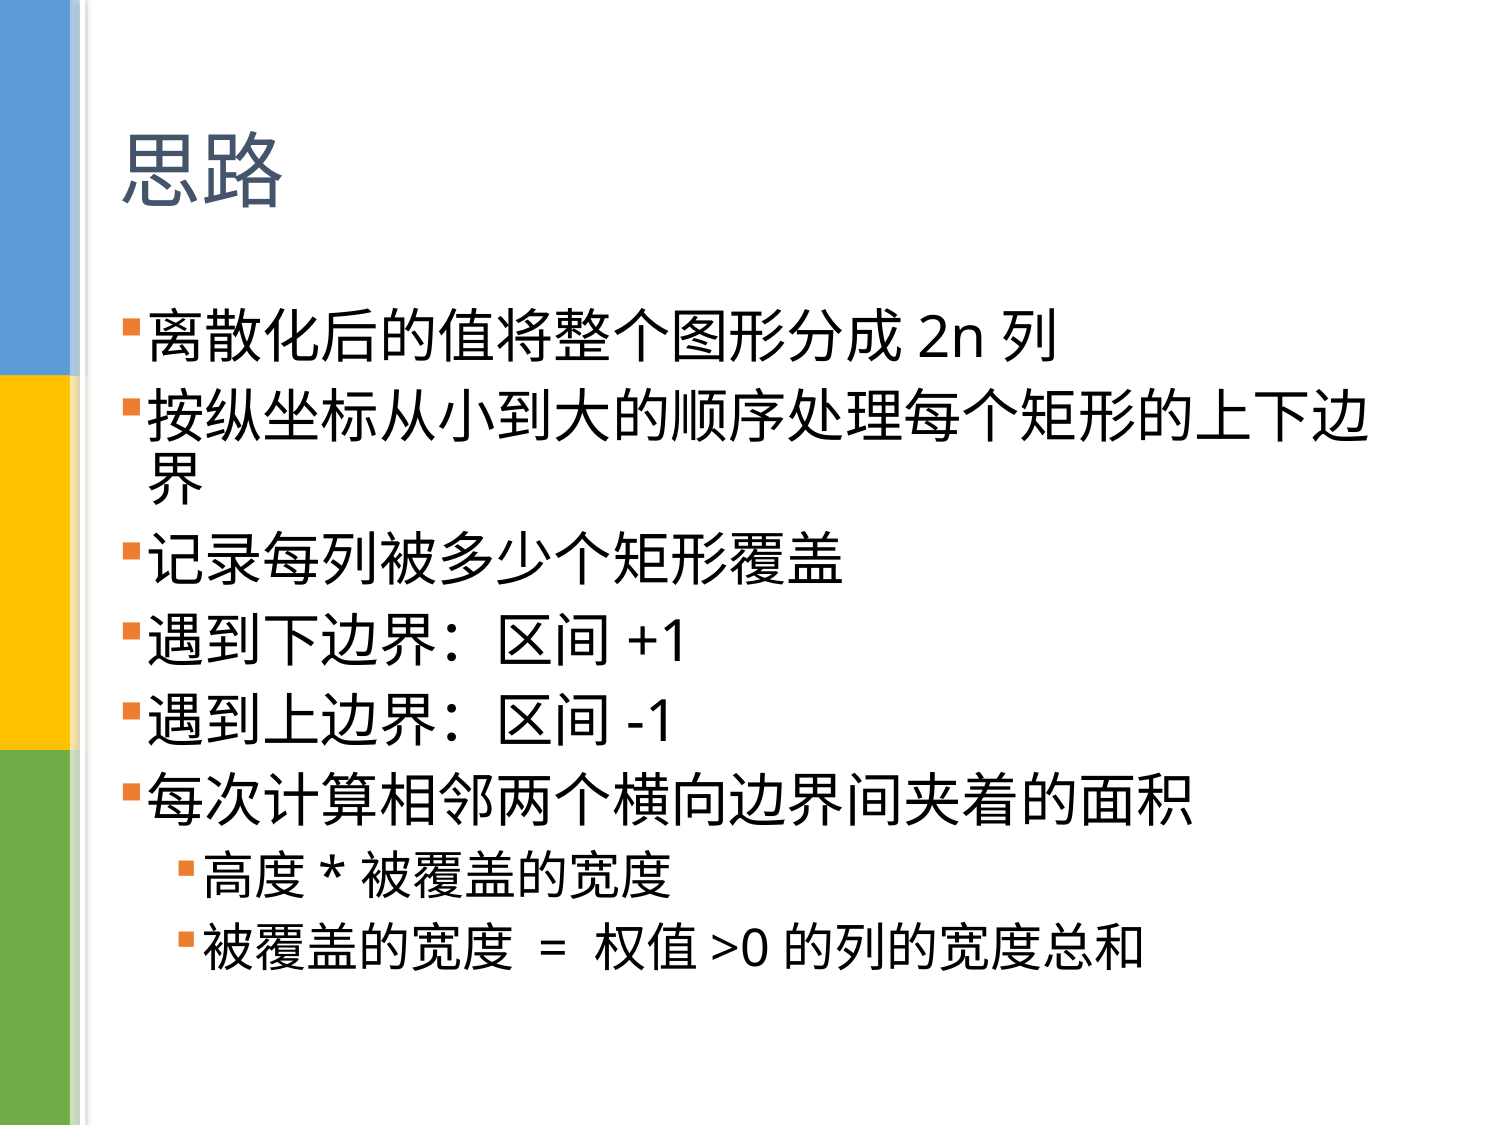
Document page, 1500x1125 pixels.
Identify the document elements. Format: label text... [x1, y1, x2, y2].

list 离散化后的值将整个图形分成2n列 按纵坐标从小到大的顺序处理每个矩形的上下边界 记录每列被多少个矩形覆盖 遇到下边界：区间+1 遇到上边界：区间-1 每次计算相邻两个横向边界间夹着的面积 高度*被覆盖的宽度 被覆盖的宽度 = 权值>0的列的宽度总和 [103, 299, 1397, 1069]
title 思路 [103, 59, 1397, 278]
